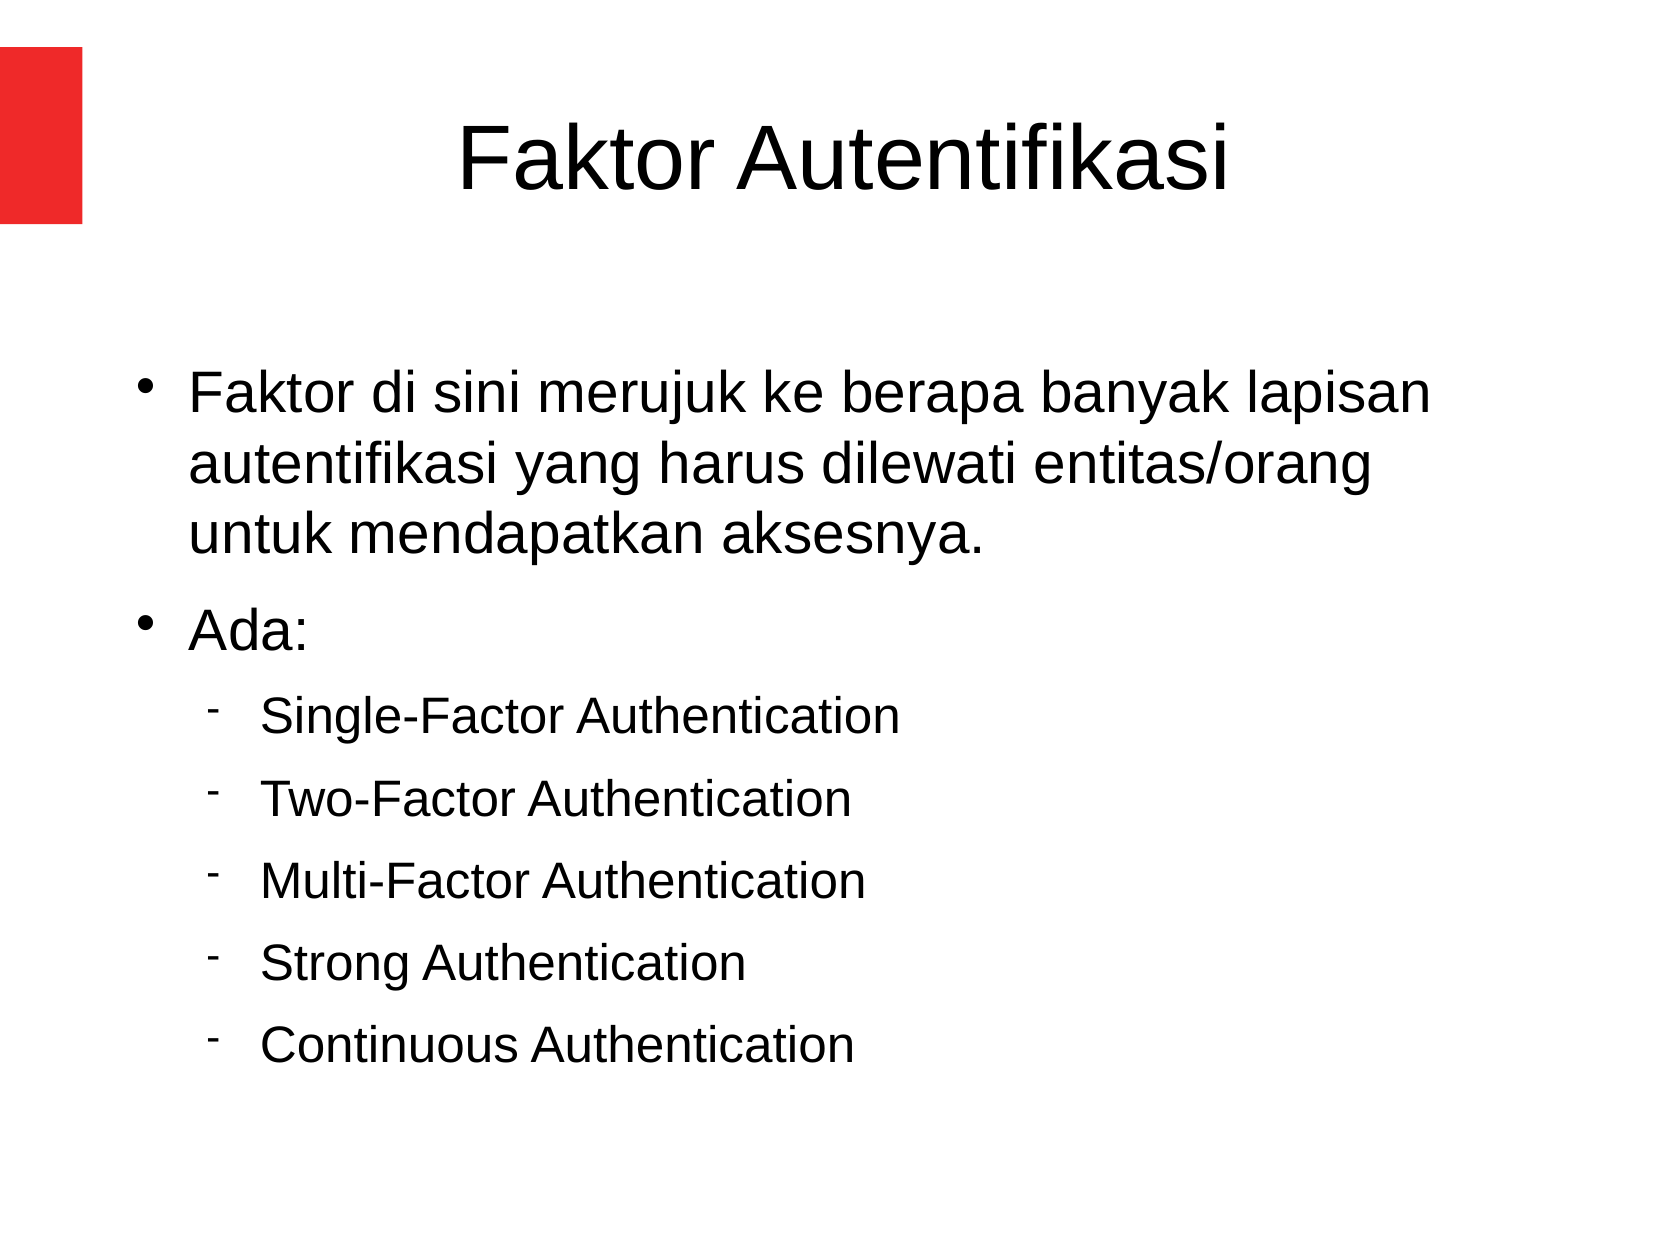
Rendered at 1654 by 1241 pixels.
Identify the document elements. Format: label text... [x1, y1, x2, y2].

text_box Faktor di sini merujuk ke berapa banyak lapisan autentifikasi yang harus dilewati entitas/orang untuk mendapatkan aksesnya. Ada: Single-Factor Authentication Two-Factor Authentication Multi-Factor Authentication Strong Authentication Continuous Authentication [118, 354, 1536, 1074]
text_box Faktor Autentifikasi [118, 49, 1571, 257]
